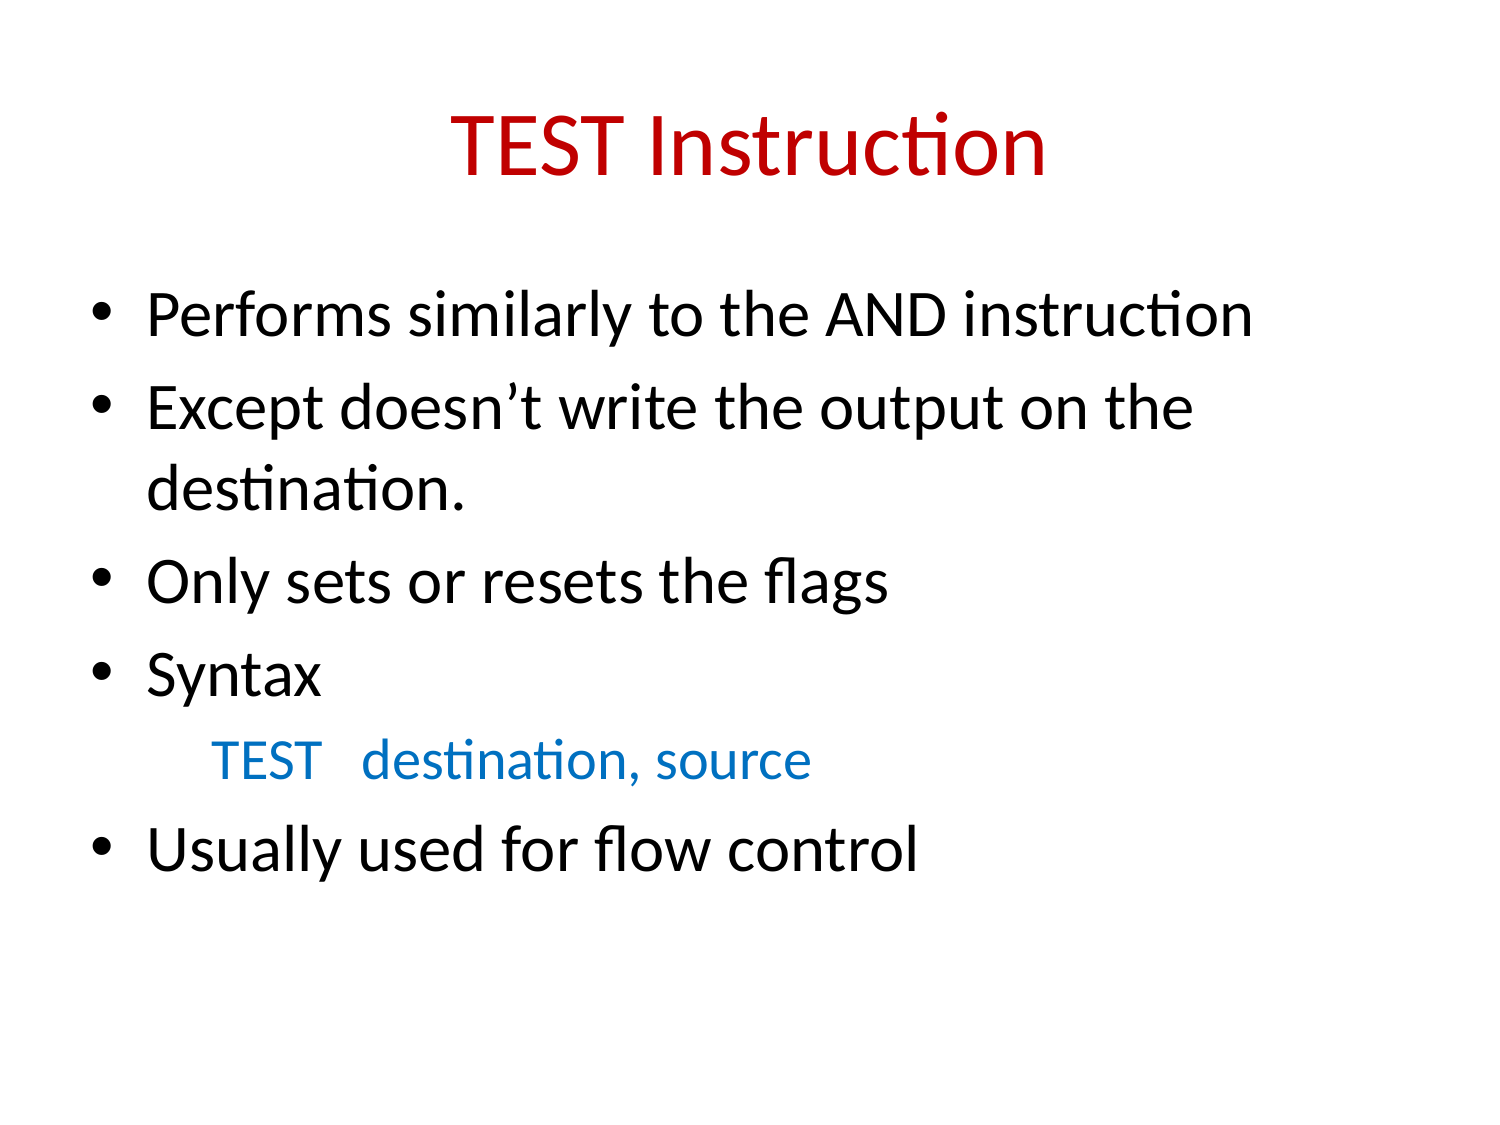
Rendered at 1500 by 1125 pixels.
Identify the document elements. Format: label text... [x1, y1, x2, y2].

title TEST Instruction [75, 45, 1425, 233]
list Performs similarly to the AND instruction Except doesn’t write the output on the destination. Only sets or resets the flags Syntax TEST destination, source Usually used for flow control [75, 262, 1425, 1005]
